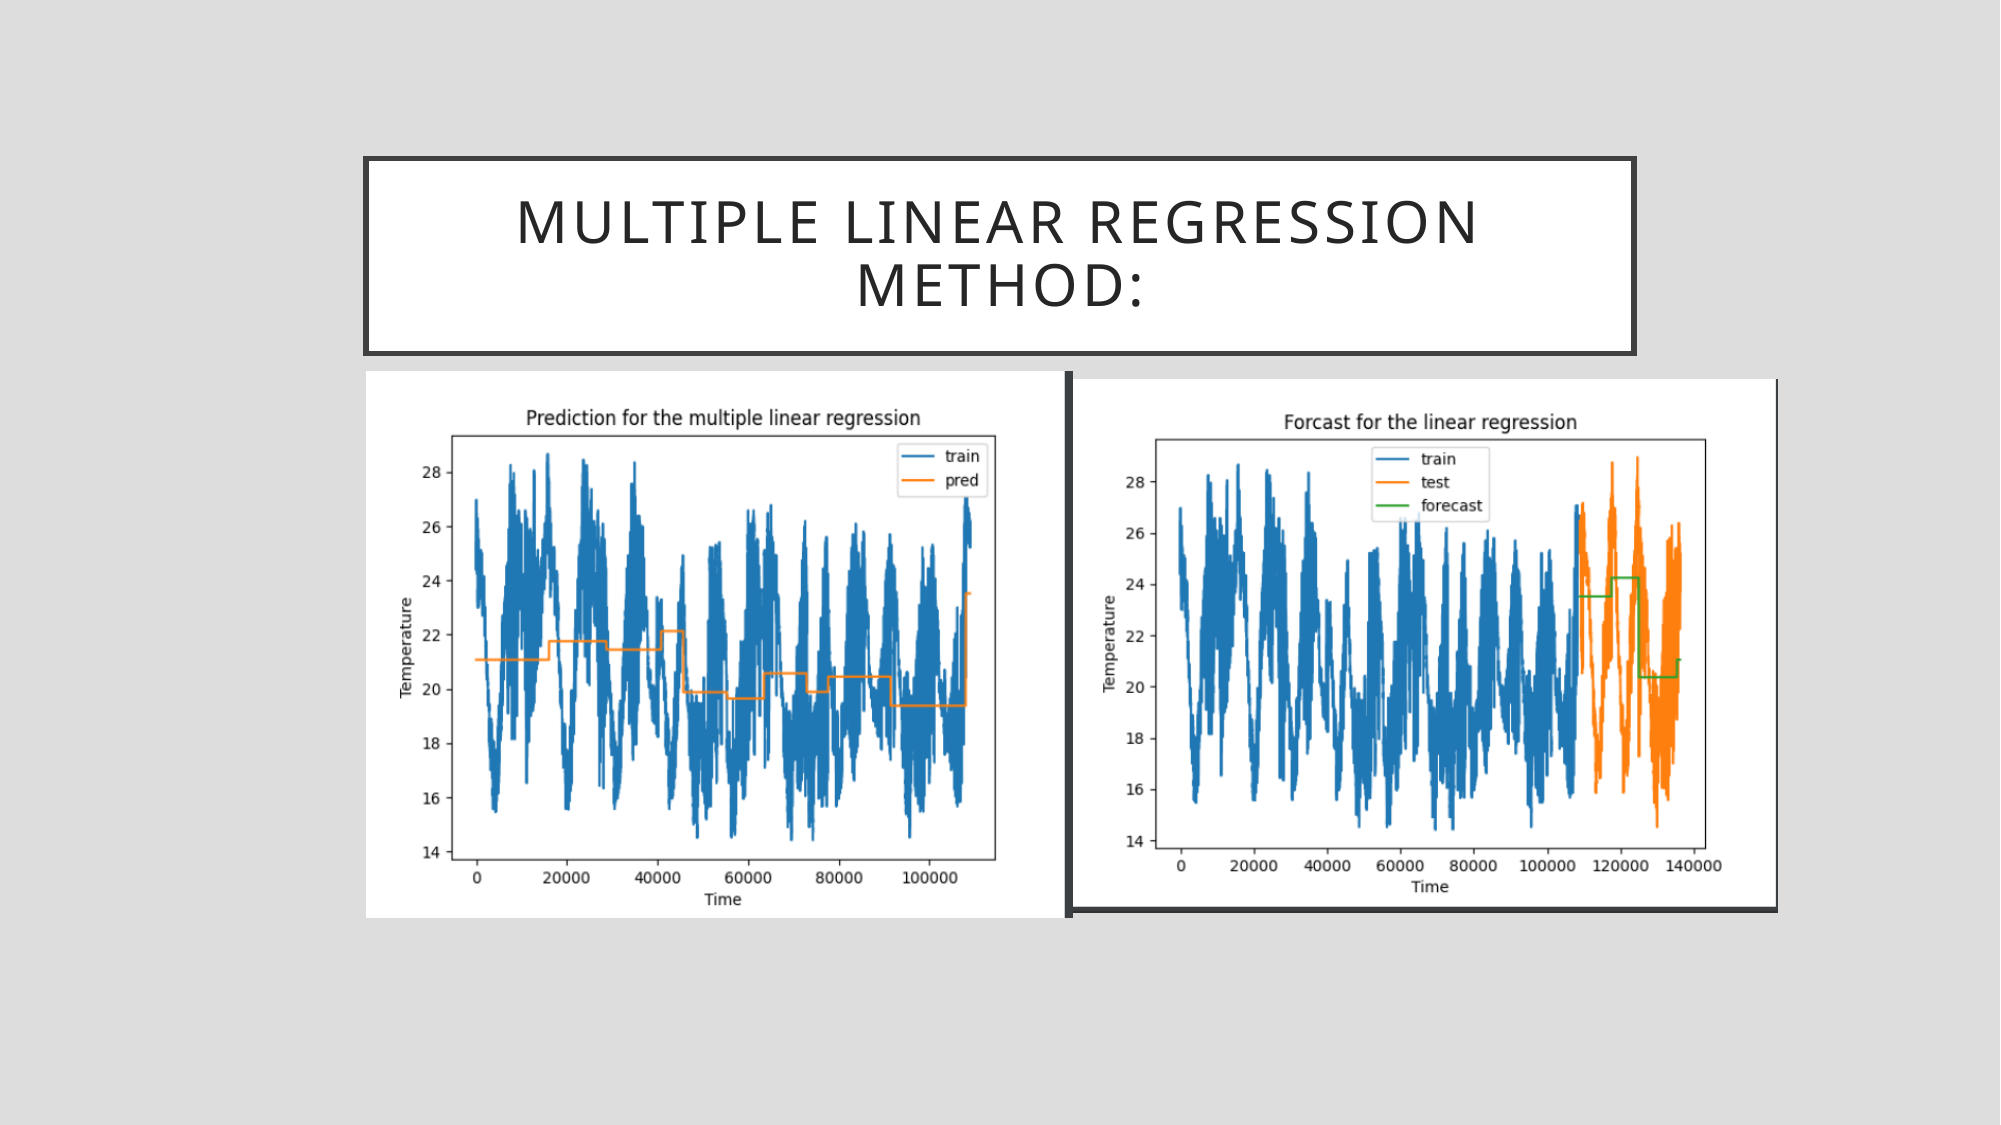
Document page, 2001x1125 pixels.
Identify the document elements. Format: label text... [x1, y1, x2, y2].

title Multiple Linear regression method: [363, 156, 1637, 356]
picture [1073, 379, 1778, 913]
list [365, 371, 1073, 918]
